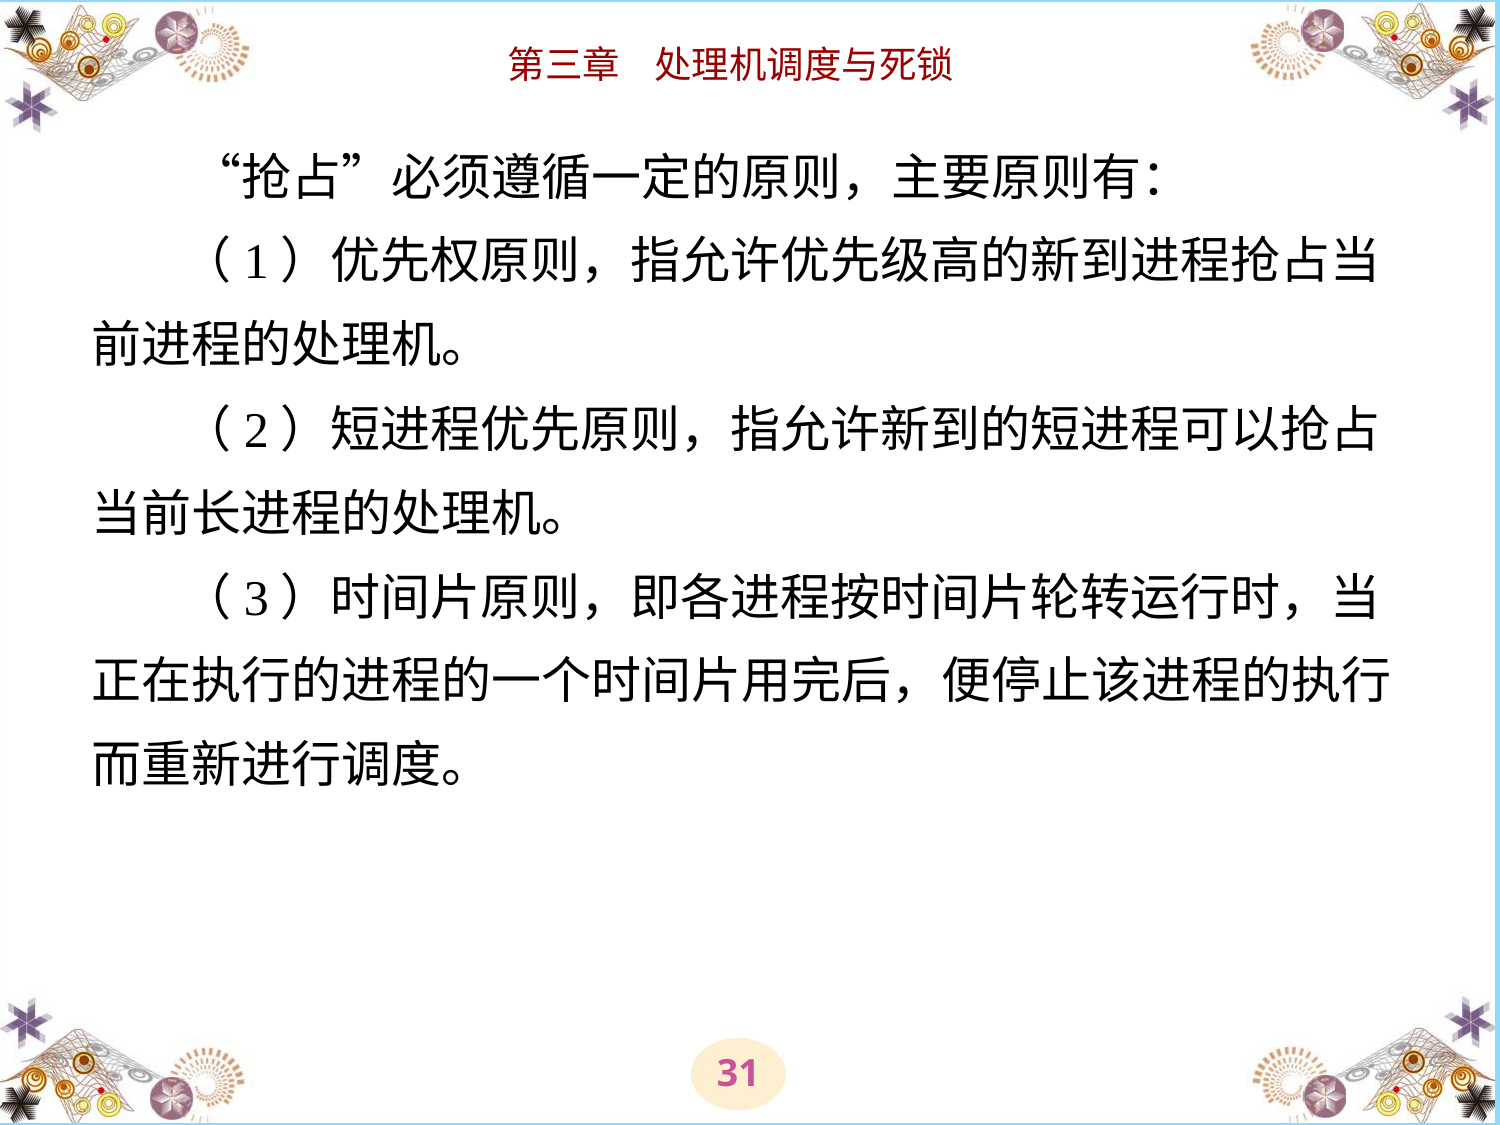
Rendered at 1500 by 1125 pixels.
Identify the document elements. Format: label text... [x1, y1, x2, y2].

picture [0, 2, 1495, 1123]
title “抢占”必须遵循一定的原则，主要原则有： （1）优先权原则，指允许优先级高的新到进程抢占当前进程的处理机。 （2）短进程优先原则，指允许新到的短进程可以抢占当前长进程的处理机。 （3）时间片原则，即各进程按时间片轮转运行时，当正在执行的进程的一个时间片用完后，便停止该进程的执行而重新进行调度。 [76, 113, 1424, 1024]
